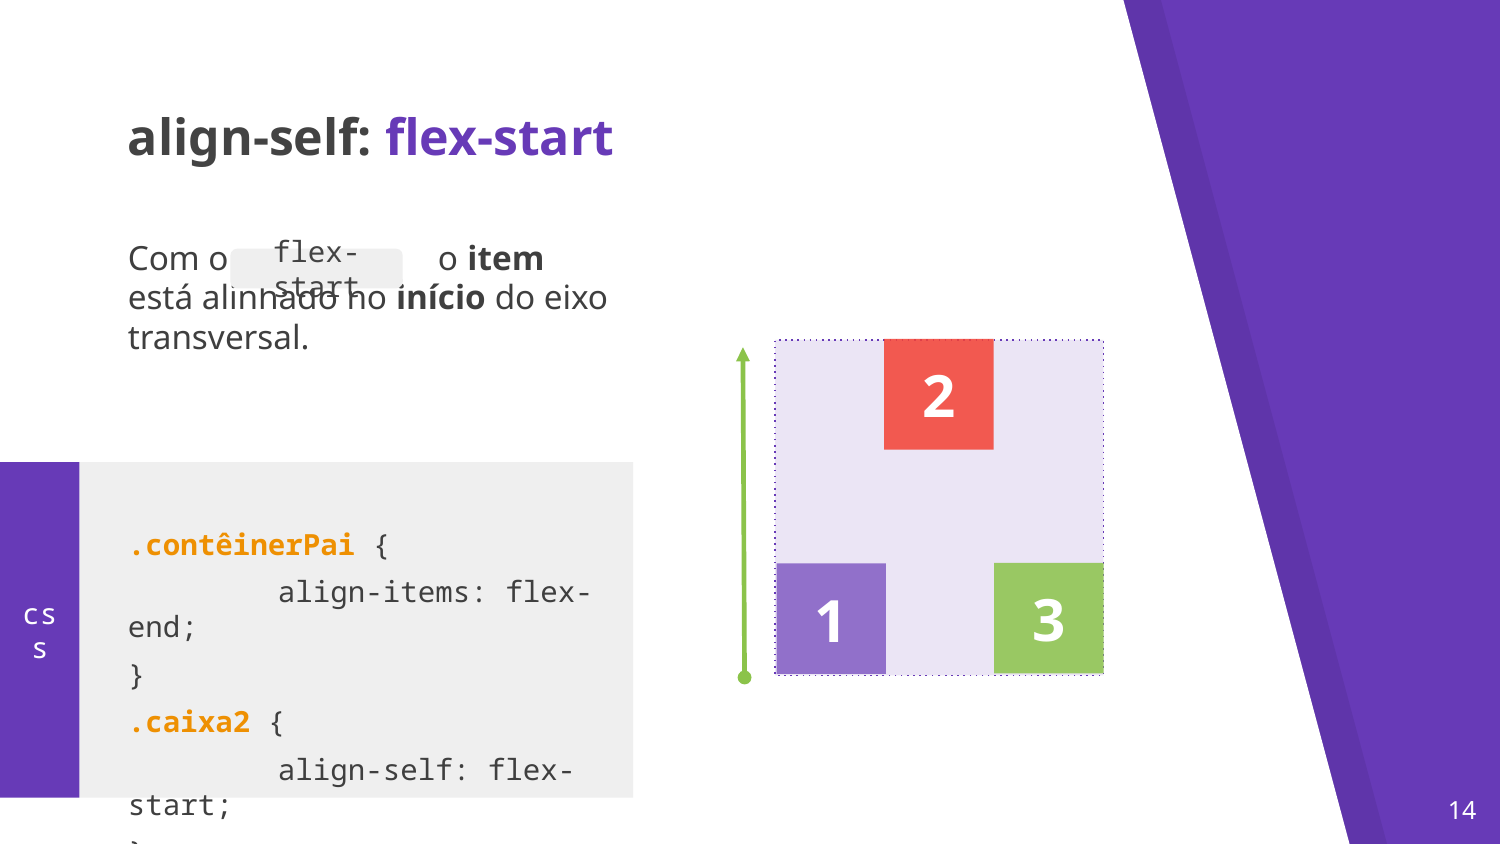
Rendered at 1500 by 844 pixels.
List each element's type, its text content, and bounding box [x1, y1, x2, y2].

text_box 1 [776, 563, 886, 674]
text_box 2 [884, 338, 994, 450]
slide_number ‹#› [1401, 779, 1492, 844]
text_box 3 [994, 562, 1104, 674]
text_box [0, 461, 634, 798]
text_box align-self: flex-start [112, 113, 1124, 181]
text_box flex-start [230, 248, 403, 289]
text_box Com o o item está alinhado no início do eixo transversal. .contêinerPai { align-items: flex-end; } .caixa2 { align-self: flex-start; } [112, 221, 634, 461]
text_box [775, 339, 1104, 676]
